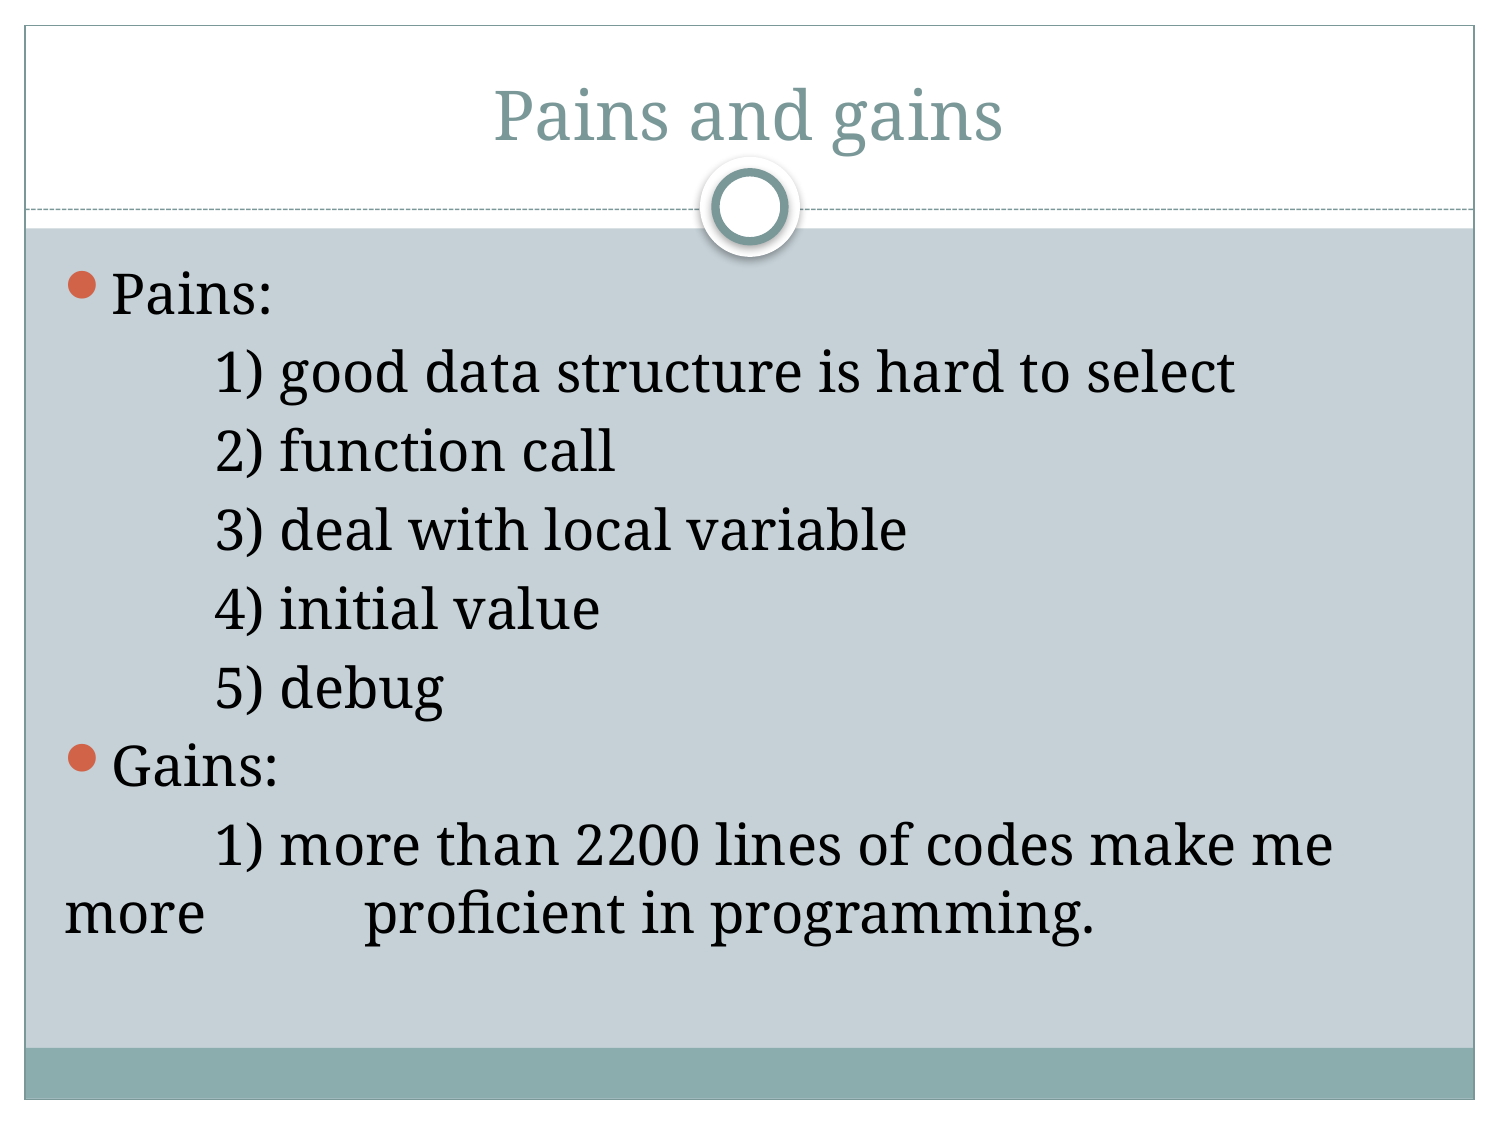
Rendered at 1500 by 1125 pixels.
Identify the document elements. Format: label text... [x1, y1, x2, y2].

list Pains: 1) good data structure is hard to select 2) function call 3) deal with local variable 4) initial value 5) debug Gains: 1) more than 2200 lines of codes make me more proficient in programming. [49, 250, 1445, 1001]
title Pains and gains [49, 37, 1450, 162]
